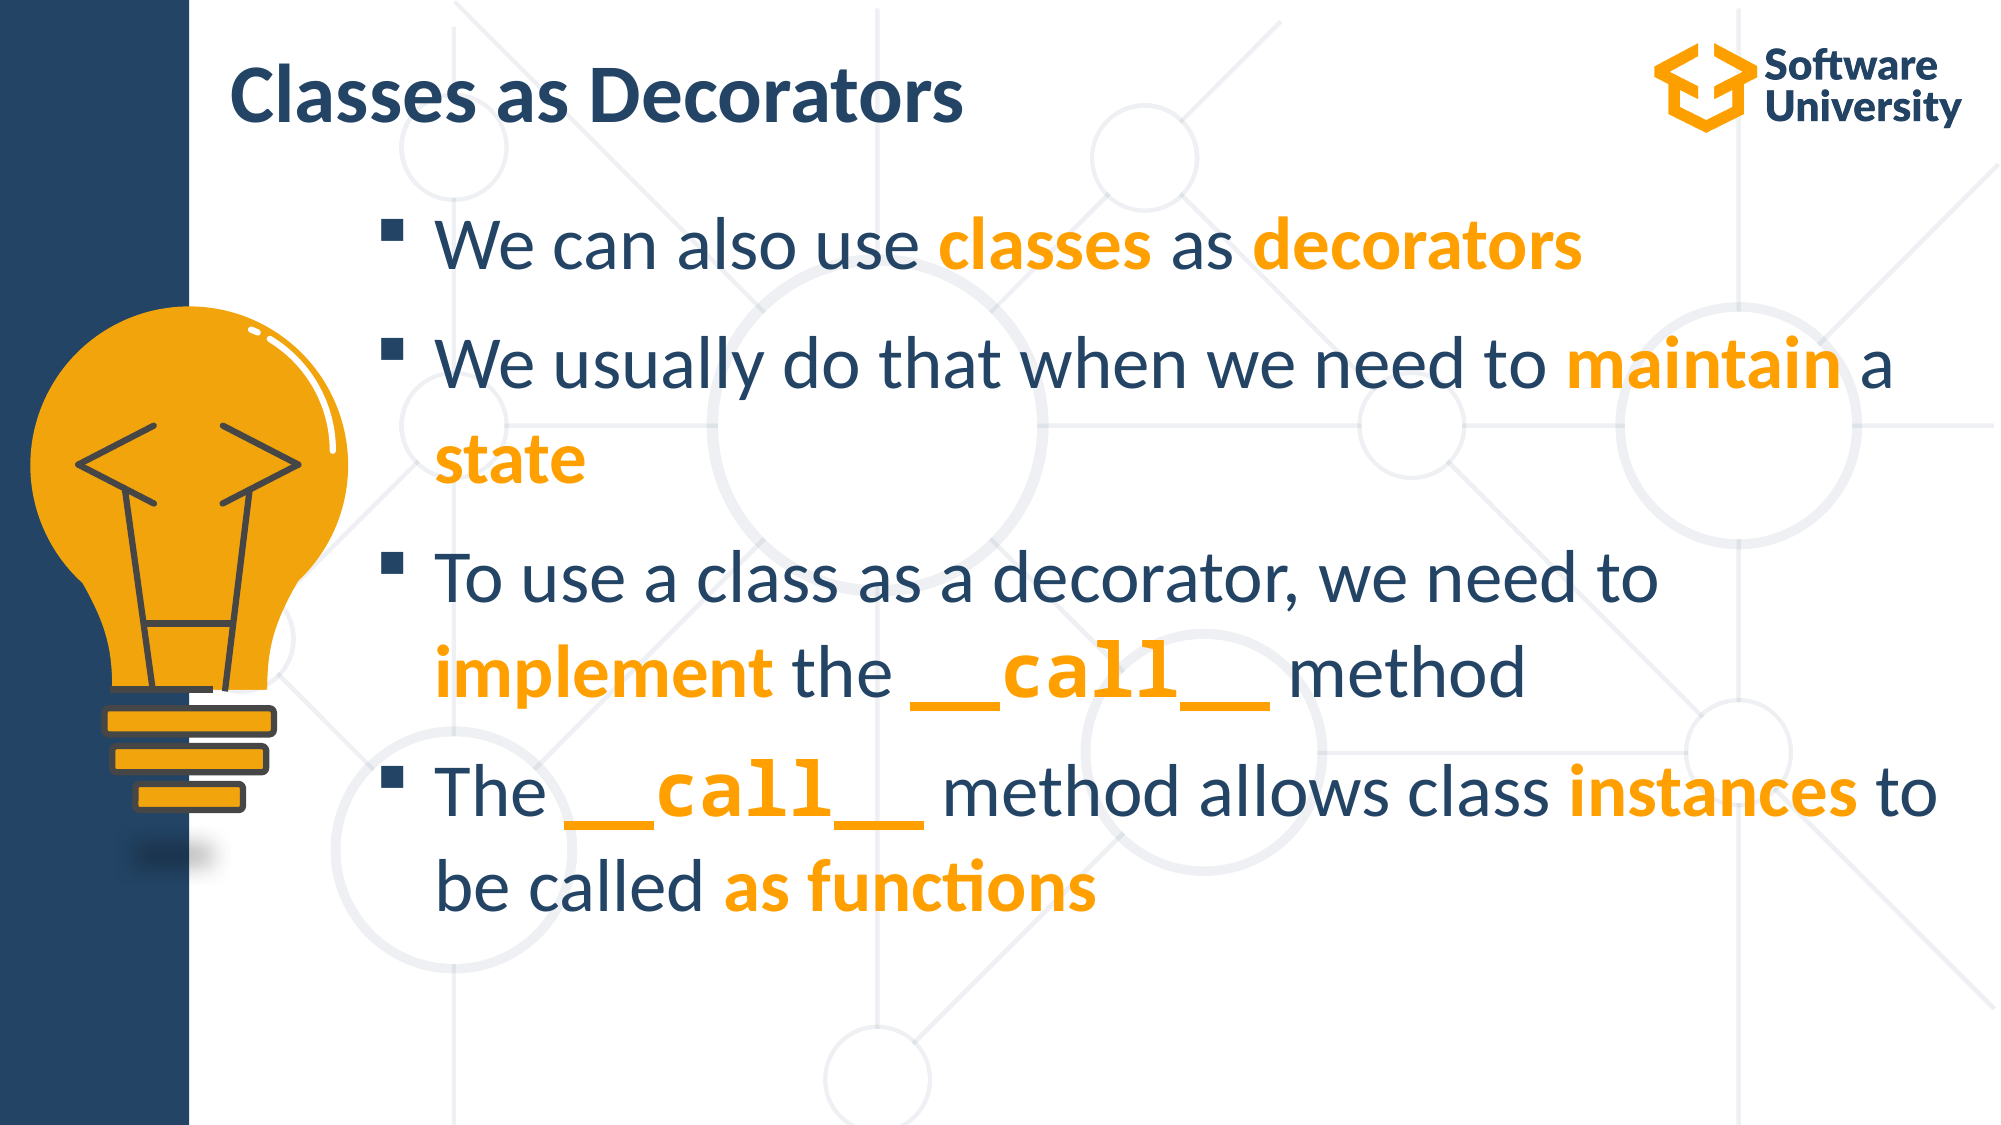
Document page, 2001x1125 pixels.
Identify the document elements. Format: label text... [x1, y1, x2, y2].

picture [1641, 31, 1973, 145]
list We can also use classes as decorators We usually do that when we need to maintain a state To use a class as a decorator, we need to implement the __call__ method The __call__ method allows class instances to be called as functions [357, 183, 1968, 1094]
title Classes as Decorators [212, 16, 1628, 162]
